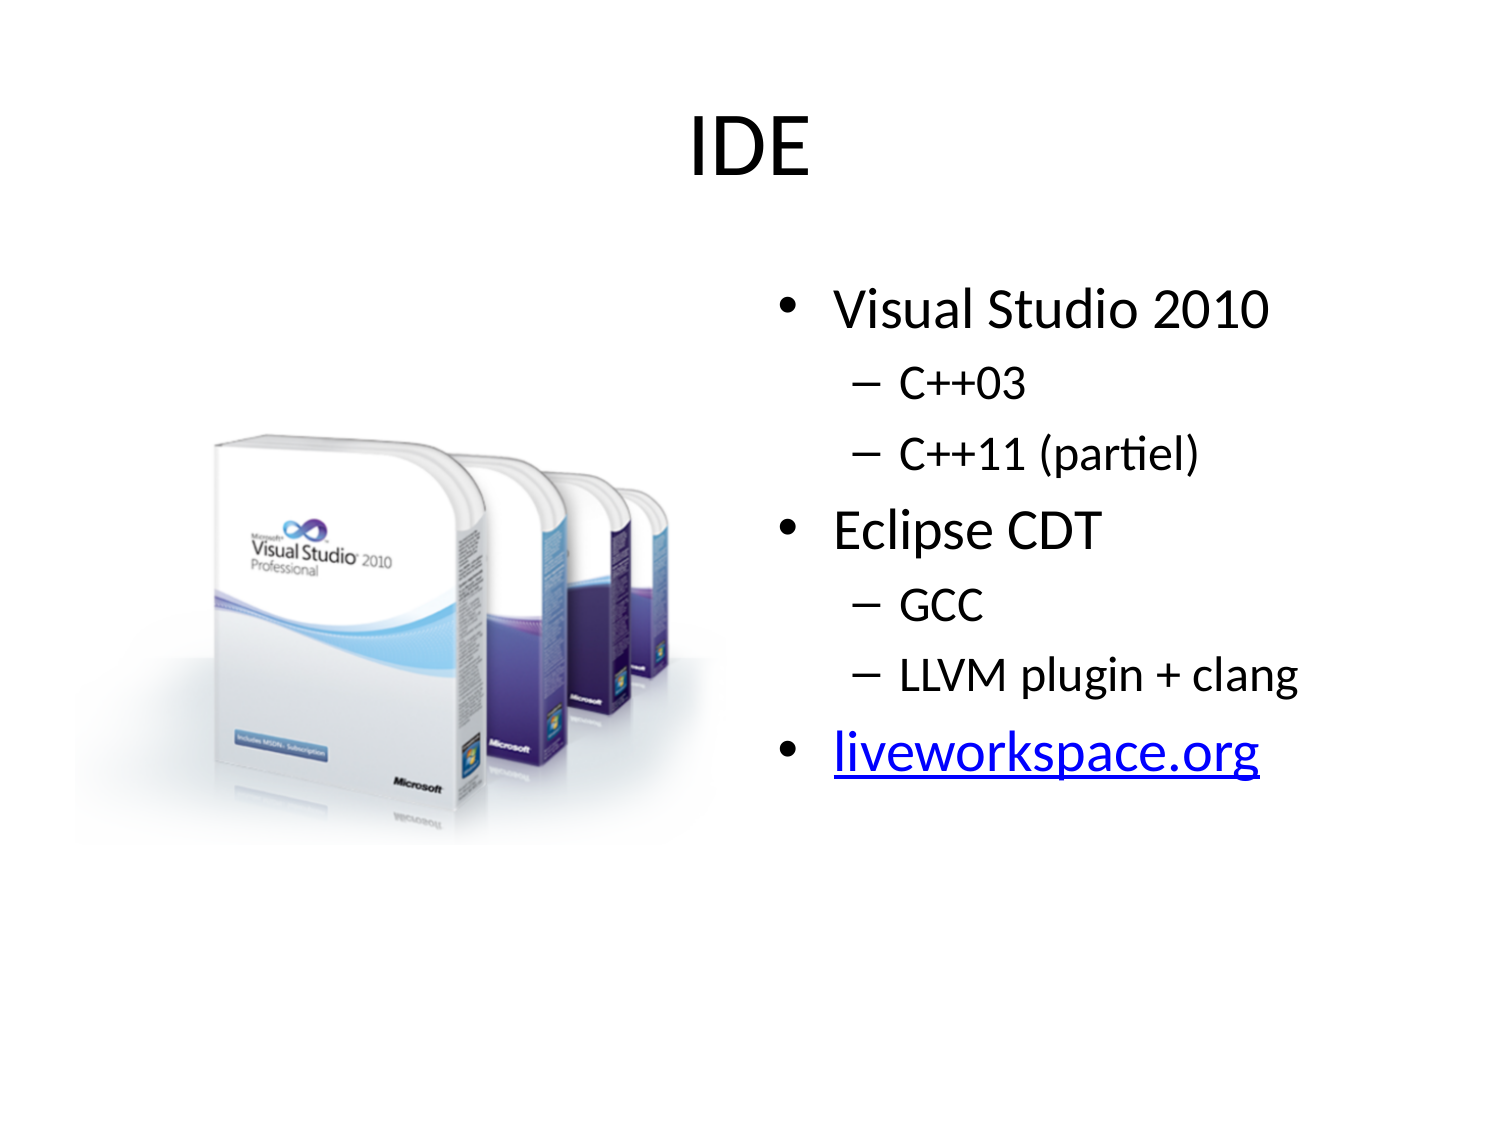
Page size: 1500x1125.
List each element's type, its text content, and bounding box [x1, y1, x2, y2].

list Visual Studio 2010 C++03 C++11 (partiel) Eclipse CDT GCC LLVM plugin + clang liveworkspace.org [762, 262, 1425, 1005]
title IDE [75, 45, 1425, 233]
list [74, 422, 738, 845]
